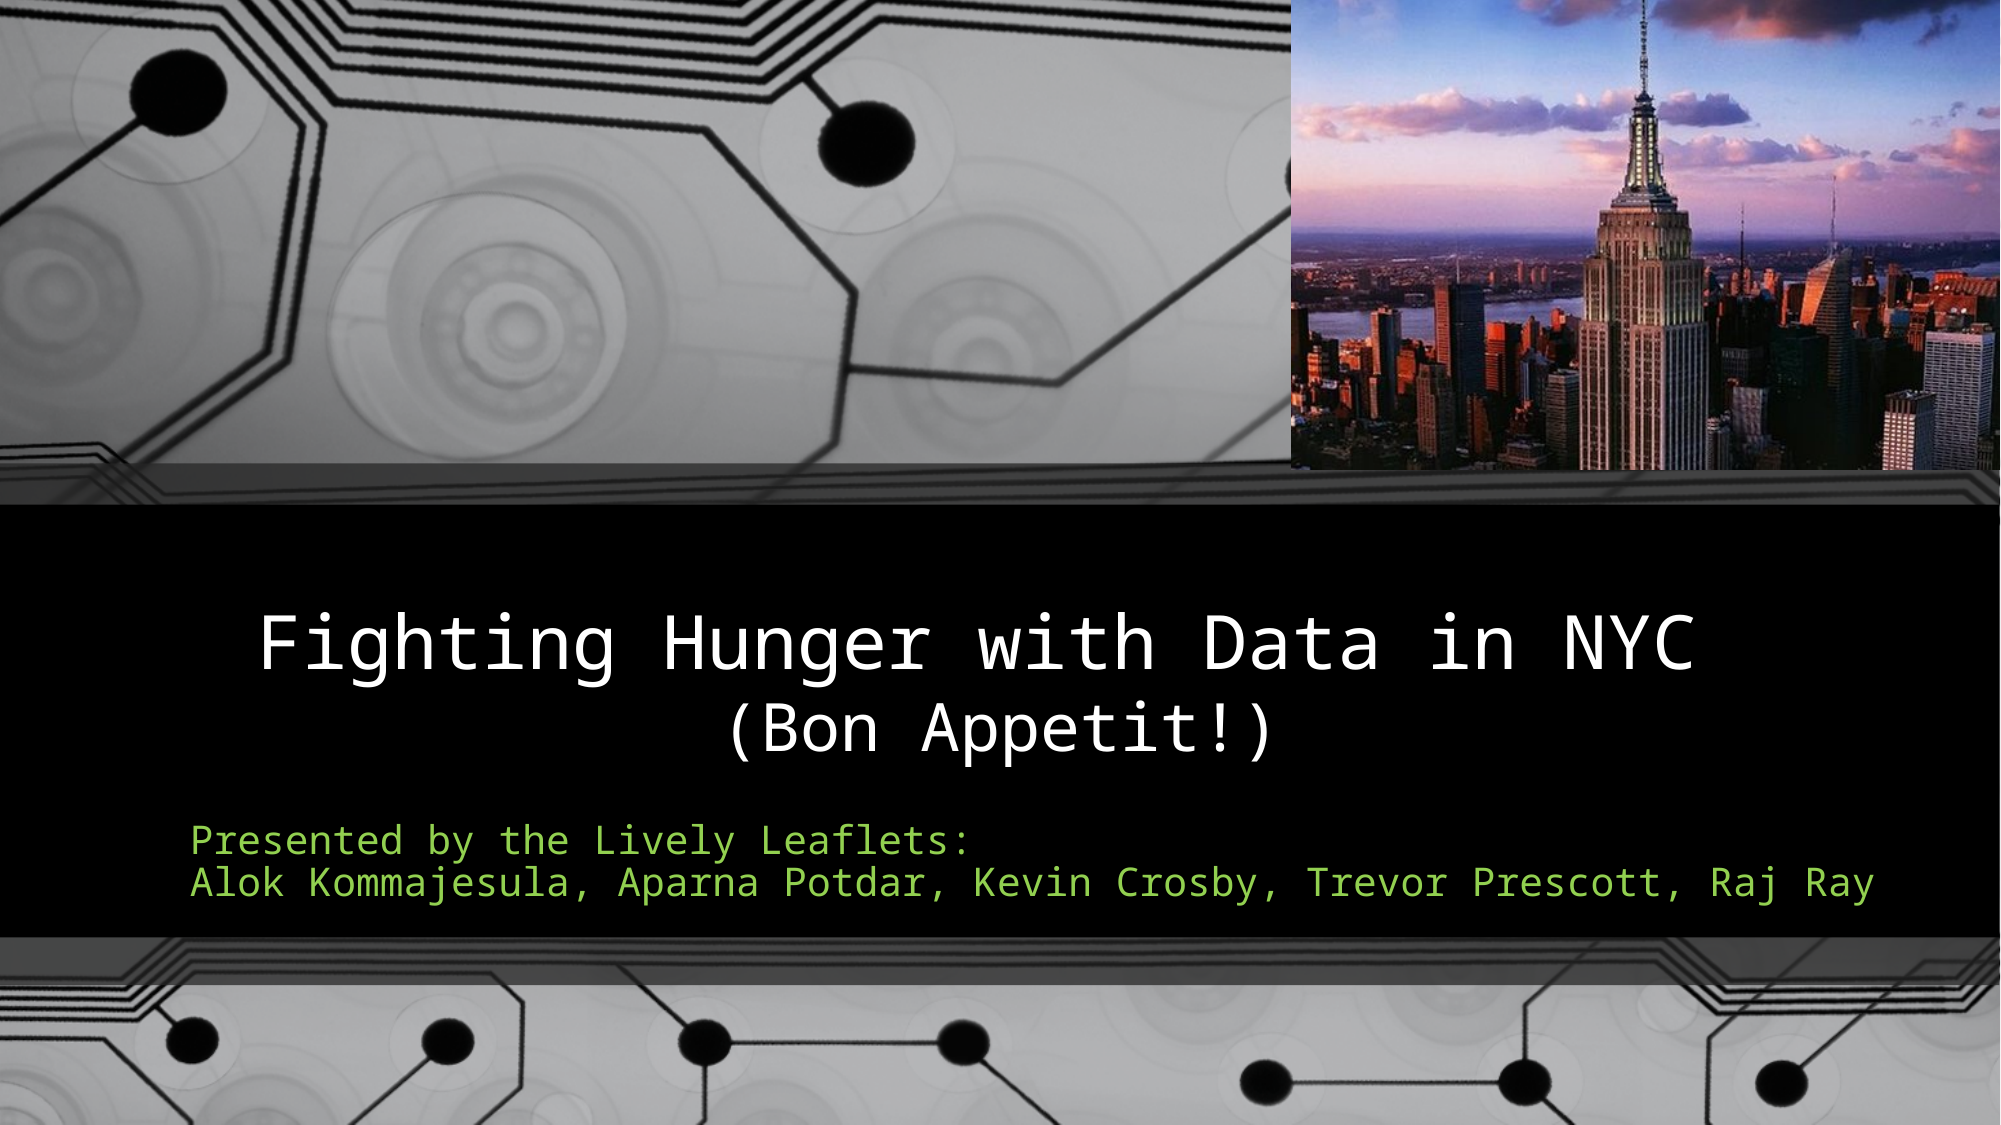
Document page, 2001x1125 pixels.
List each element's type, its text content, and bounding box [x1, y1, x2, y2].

picture [0, 0, 2001, 1125]
subtitle Presented by the Lively Leaflets: Alok Kommajesula, Aparna Potdar, Kevin Crosby, Trevor Prescott, Raj Ray [174, 812, 1938, 925]
title Fighting Hunger with Data in NYC (Bon Appetit!) [174, 534, 1825, 773]
